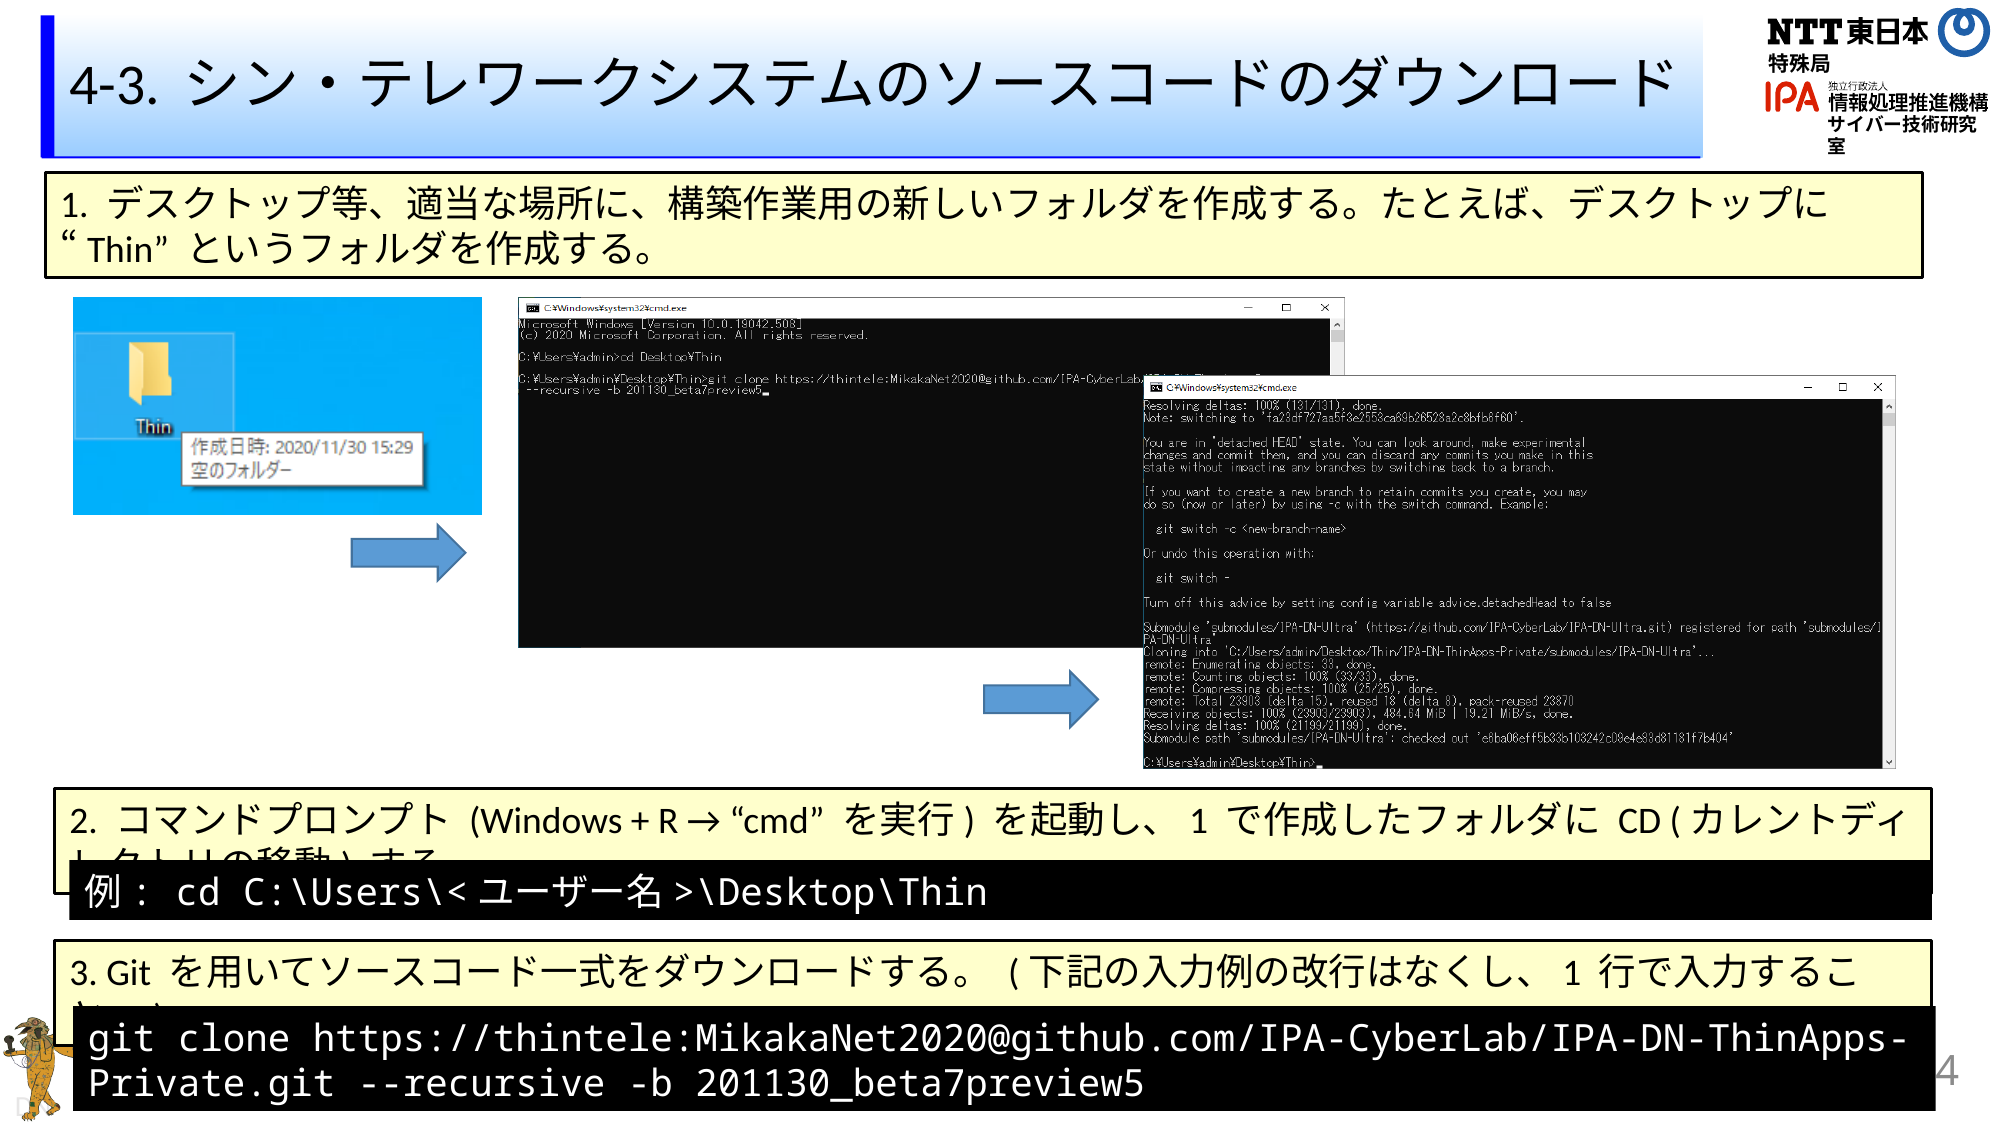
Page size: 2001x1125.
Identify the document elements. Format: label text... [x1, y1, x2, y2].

text_box 2. コマンドプロンプト (Windows + R → “cmd” を実行) を起動し、1 で作成したフォルダに CD (カレントディレクトリの移動) する。 [54, 788, 1932, 894]
text_box git clone https://thintele:MikakaNet2020@github.com/IPA-CyberLab/IPA-DN-ThinApps-Private.git --recursive -b 201130_beta7preview5 [73, 1006, 1936, 1111]
text_box 例: cd C:\Users\<ユーザー名>\Desktop\Thin [69, 860, 1932, 920]
text_box [983, 669, 1100, 730]
text_box 3. Git を用いてソースコード一式をダウンロードする。 (下記の入力例の改行はなくし、1 行で入力すること。) [54, 940, 1932, 1046]
picture [518, 297, 1896, 769]
title 4-3. シン・テレワークシステムのソースコードのダウンロード [54, 30, 1703, 143]
text_box 1. デスクトップ等、適当な場所に、構築作業用の新しいフォルダを作成する。たとえば、デスクトップに “Thin” というフォルダを作成する。 [45, 172, 1923, 278]
picture [73, 332, 423, 486]
slide_number 24 [1936, 1042, 1975, 1103]
text_box [350, 522, 467, 584]
